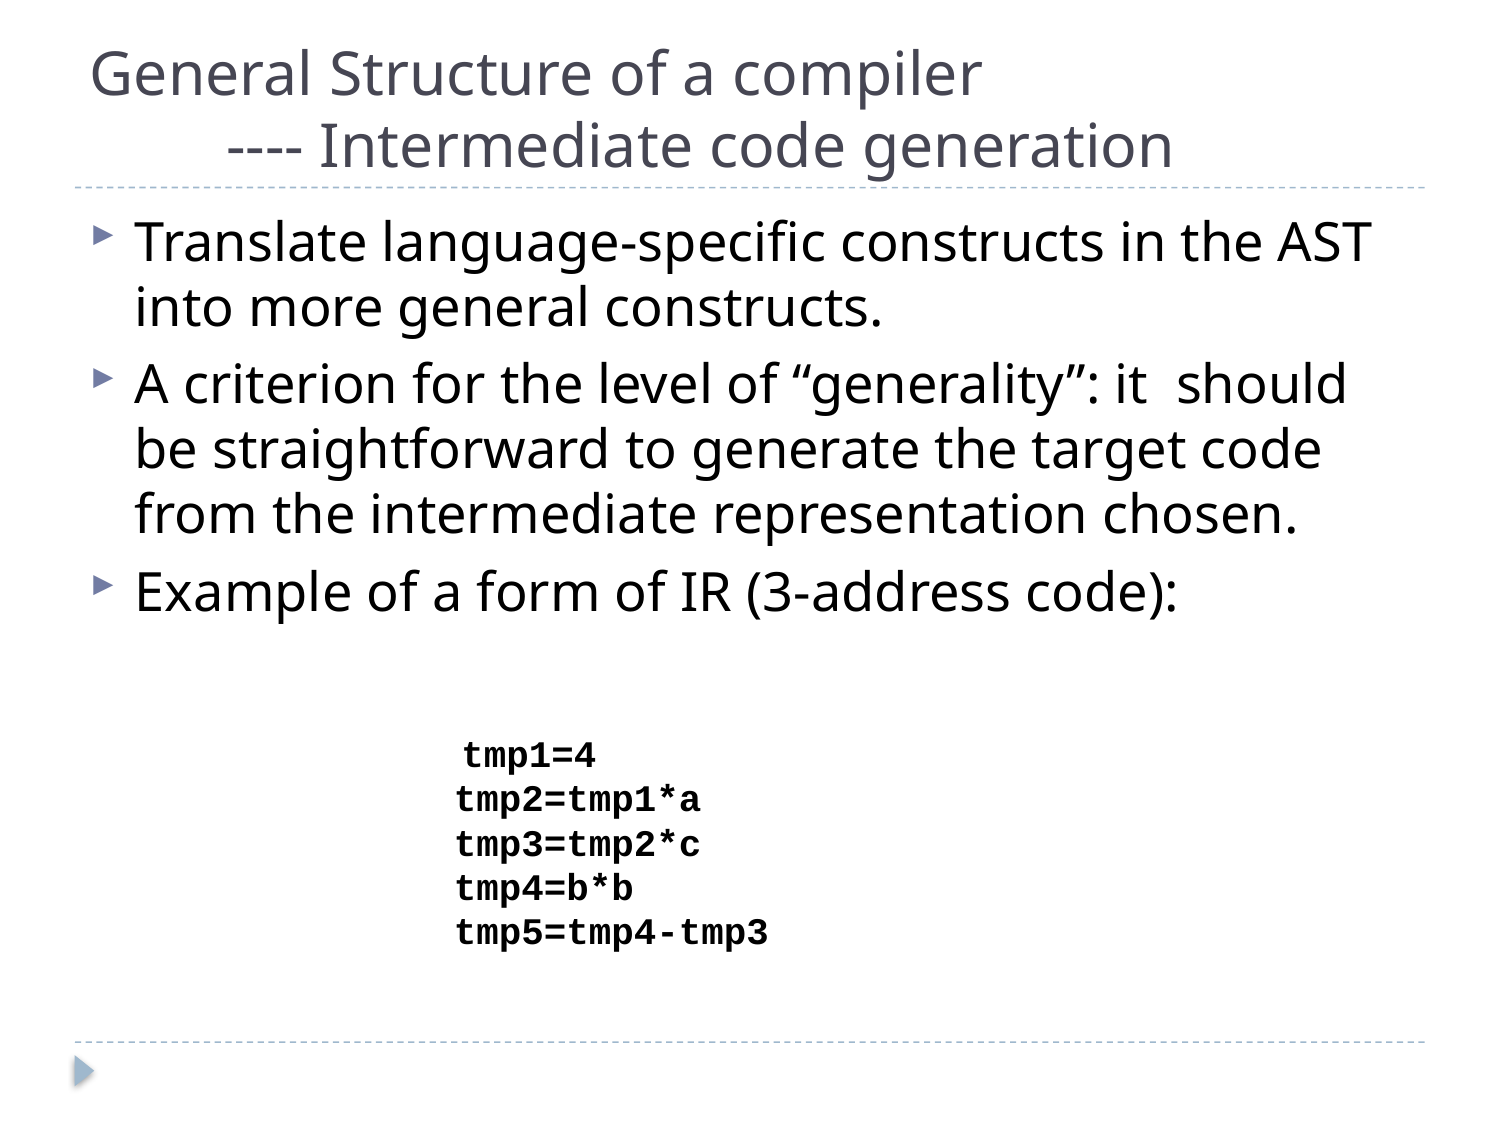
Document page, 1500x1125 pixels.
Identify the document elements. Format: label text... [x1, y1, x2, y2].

text_box tmp1=4 tmp2=tmp1*a tmp3=tmp2*c tmp4=b*b tmp5=tmp4-tmp3 [289, 727, 1040, 960]
title General Structure of a compiler ---- Intermediate code generation [75, 24, 1425, 188]
list Translate language-specific constructs in the AST into more general constructs. A criterion for the level of “generality”: it should be straightforward to generate the target code from the intermediate representation chosen. Example of a form of IR (3-address code): [75, 200, 1425, 1010]
